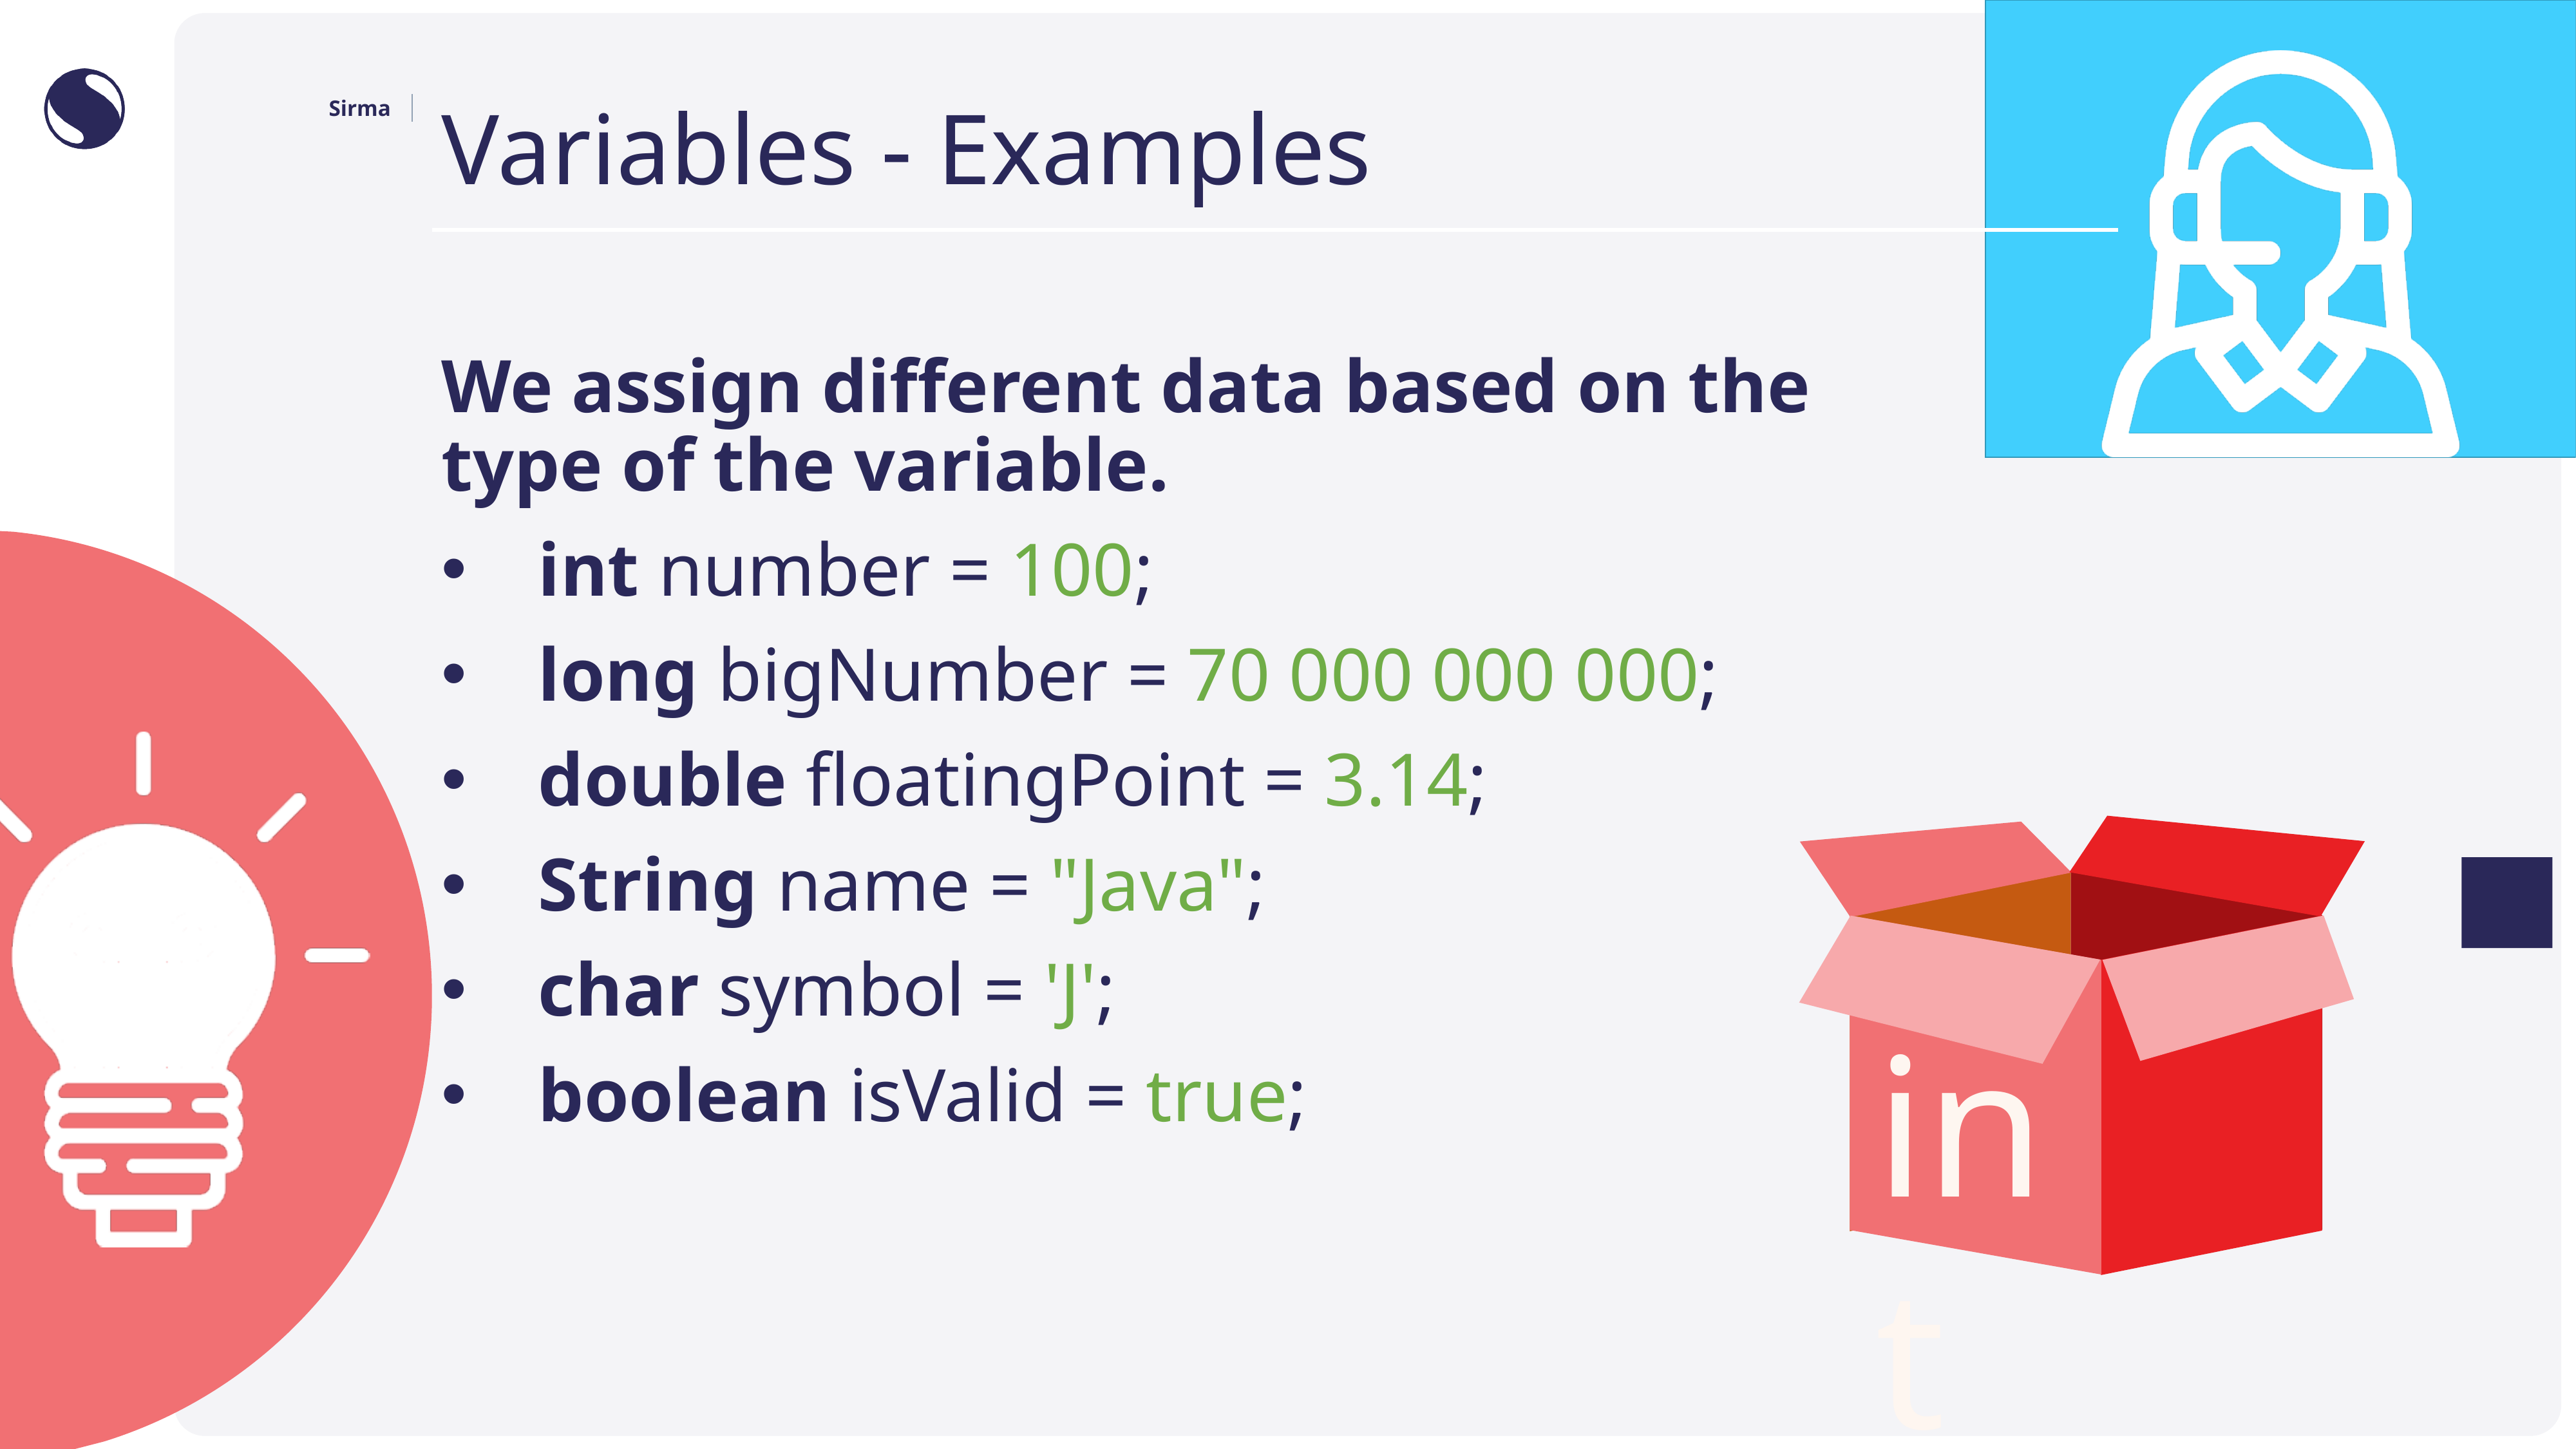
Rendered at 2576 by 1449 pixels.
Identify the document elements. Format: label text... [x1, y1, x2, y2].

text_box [1799, 815, 2365, 1449]
picture [0, 732, 370, 1247]
picture [44, 68, 125, 149]
title Variables - Examples [431, 77, 2118, 230]
picture [2077, 50, 2485, 457]
list We assign different data based on the type of the variable. int number = 100; long bigNumber = 70 000 000 000; double floatingPoint = 3.14; String name = "Java"; char symbol = 'J'; boolean isValid = true; [431, 345, 1896, 1342]
